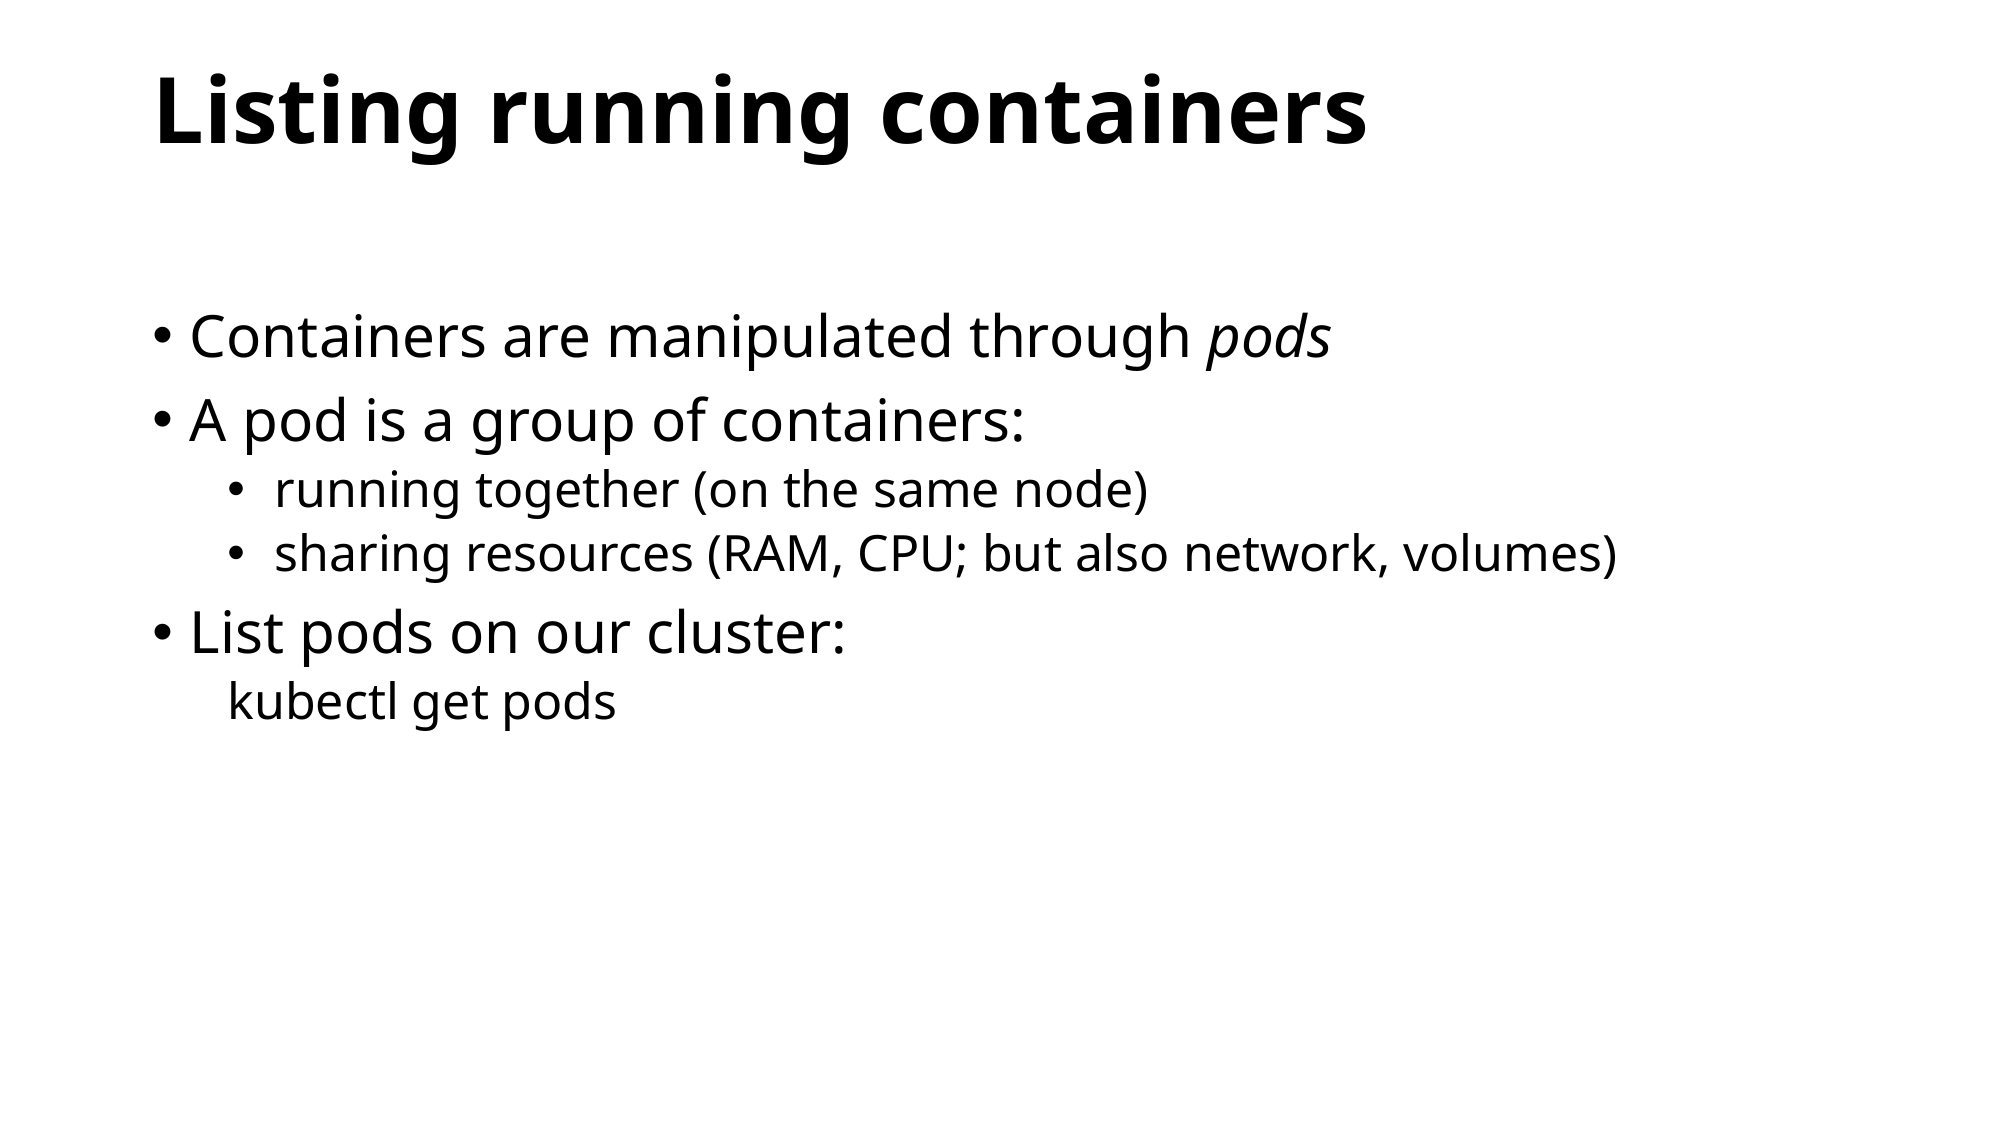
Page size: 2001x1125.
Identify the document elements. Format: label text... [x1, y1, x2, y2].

title Listing running containers [137, 59, 1863, 278]
list Containers are manipulated through pods A pod is a group of containers: running together (on the same node) sharing resources (RAM, CPU; but also network, volumes) List pods on our cluster: kubectl get pods [137, 299, 1863, 1014]
